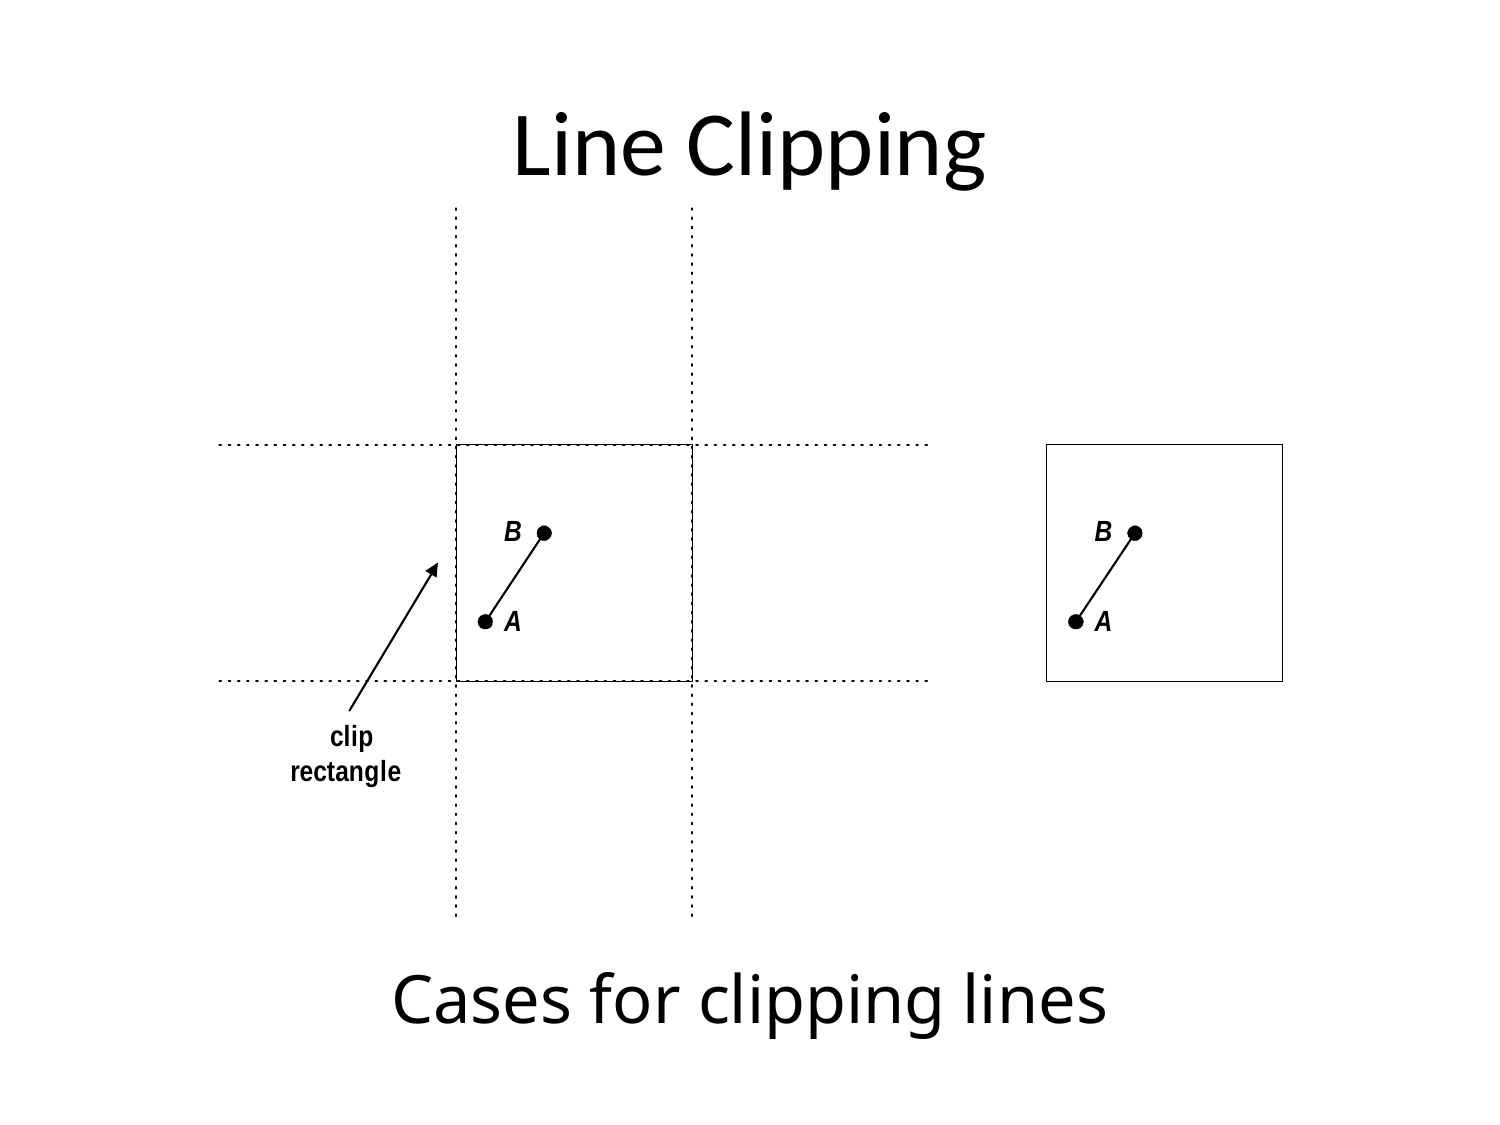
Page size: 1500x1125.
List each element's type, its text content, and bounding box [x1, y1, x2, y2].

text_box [213, 202, 1287, 923]
title Line Clipping [75, 45, 1425, 233]
text_box Cases for clipping lines [50, 949, 1450, 1045]
